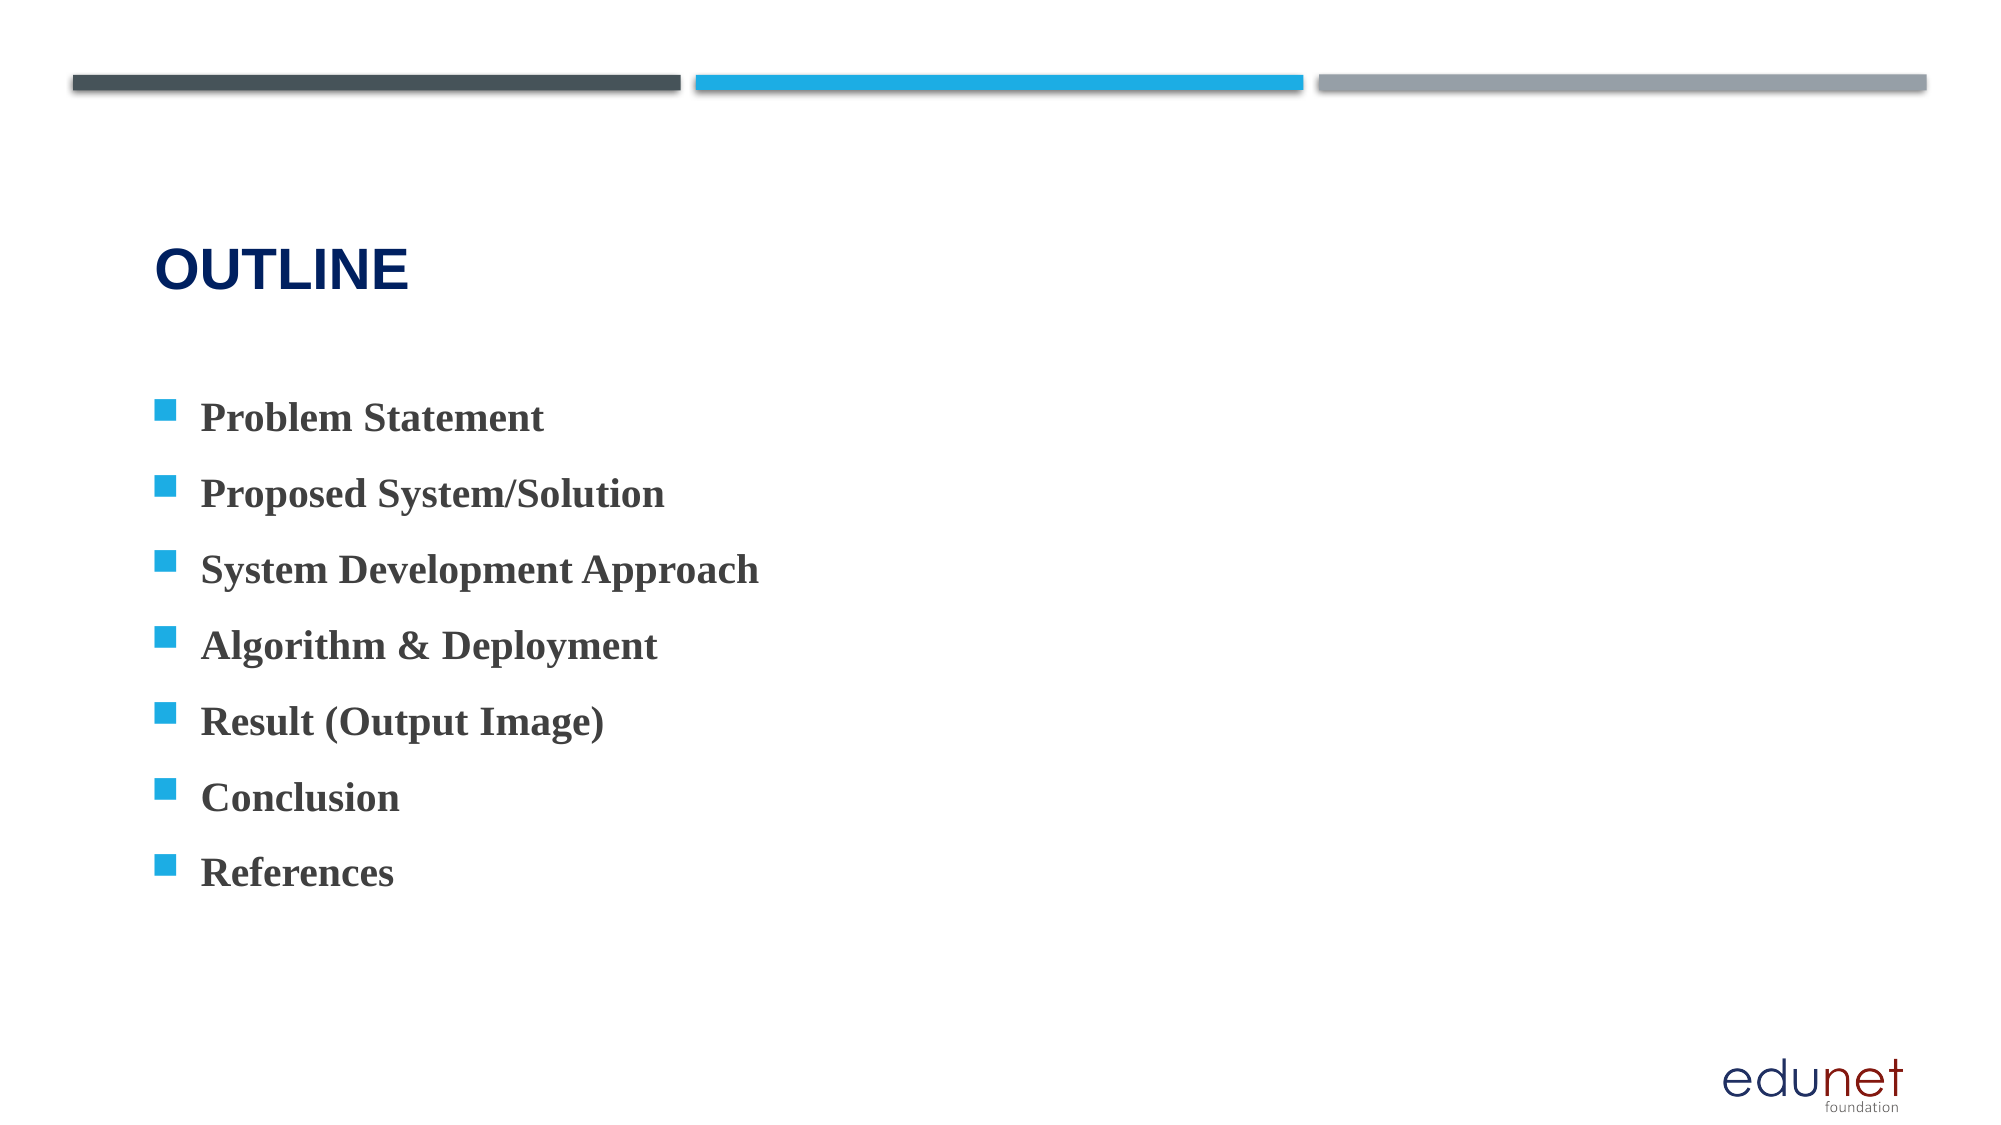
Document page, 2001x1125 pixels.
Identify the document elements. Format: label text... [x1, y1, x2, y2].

picture [1719, 1056, 1905, 1116]
title OUTLINE [139, 91, 1865, 301]
list Problem Statement Proposed System/Solution System Development Approach Algorithm & Deployment Result (Output Image) Conclusion References [135, 301, 1900, 1050]
